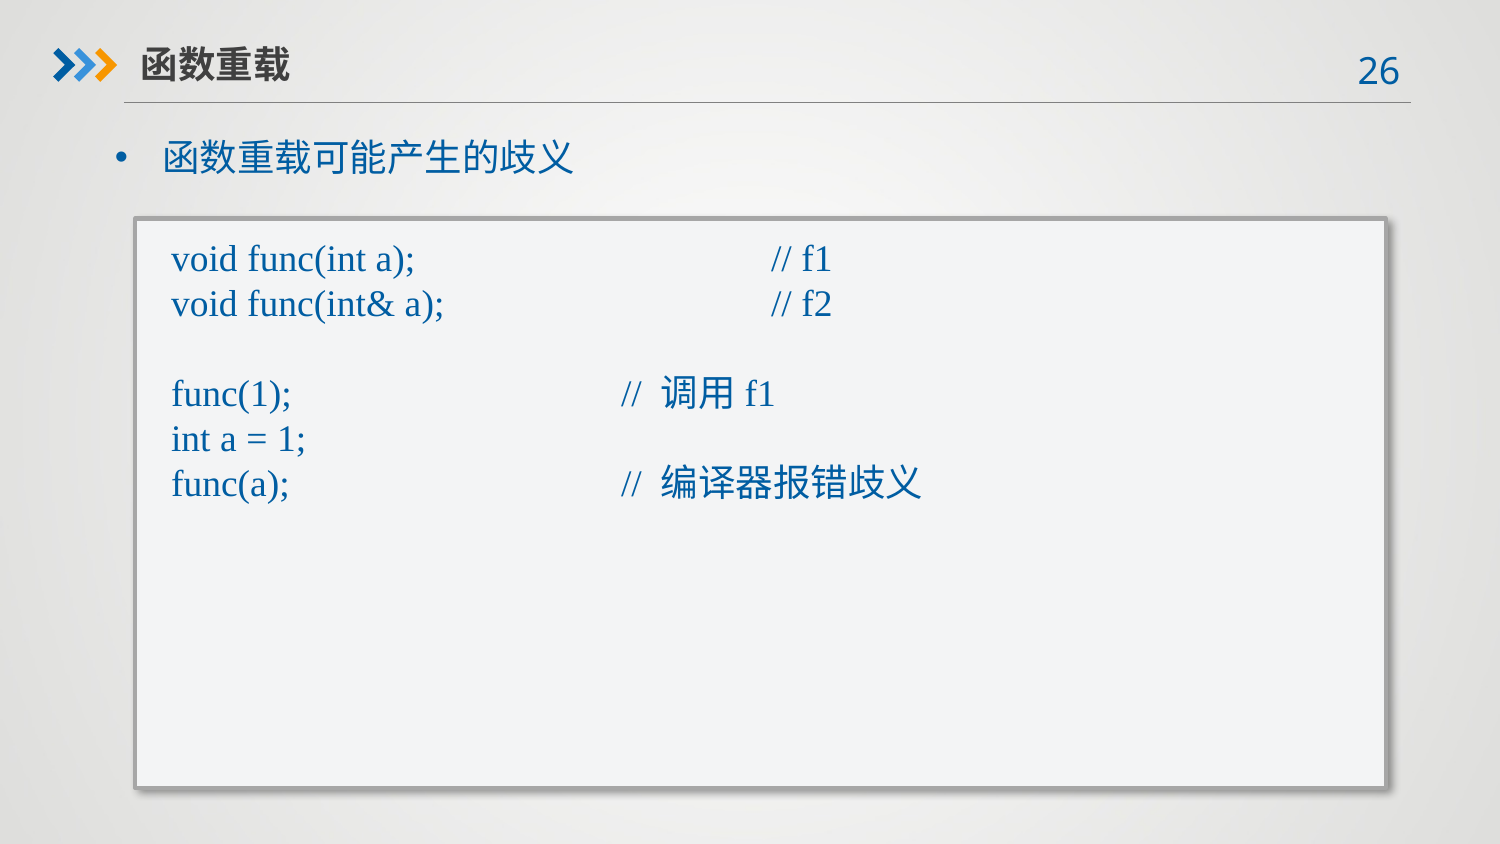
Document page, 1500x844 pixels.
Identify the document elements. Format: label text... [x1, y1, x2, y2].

picture [0, 0, 1500, 844]
text_box 函数重载可能产生的歧义 [100, 126, 1351, 187]
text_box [134, 218, 1386, 789]
text_box 函数重载 [140, 32, 491, 95]
